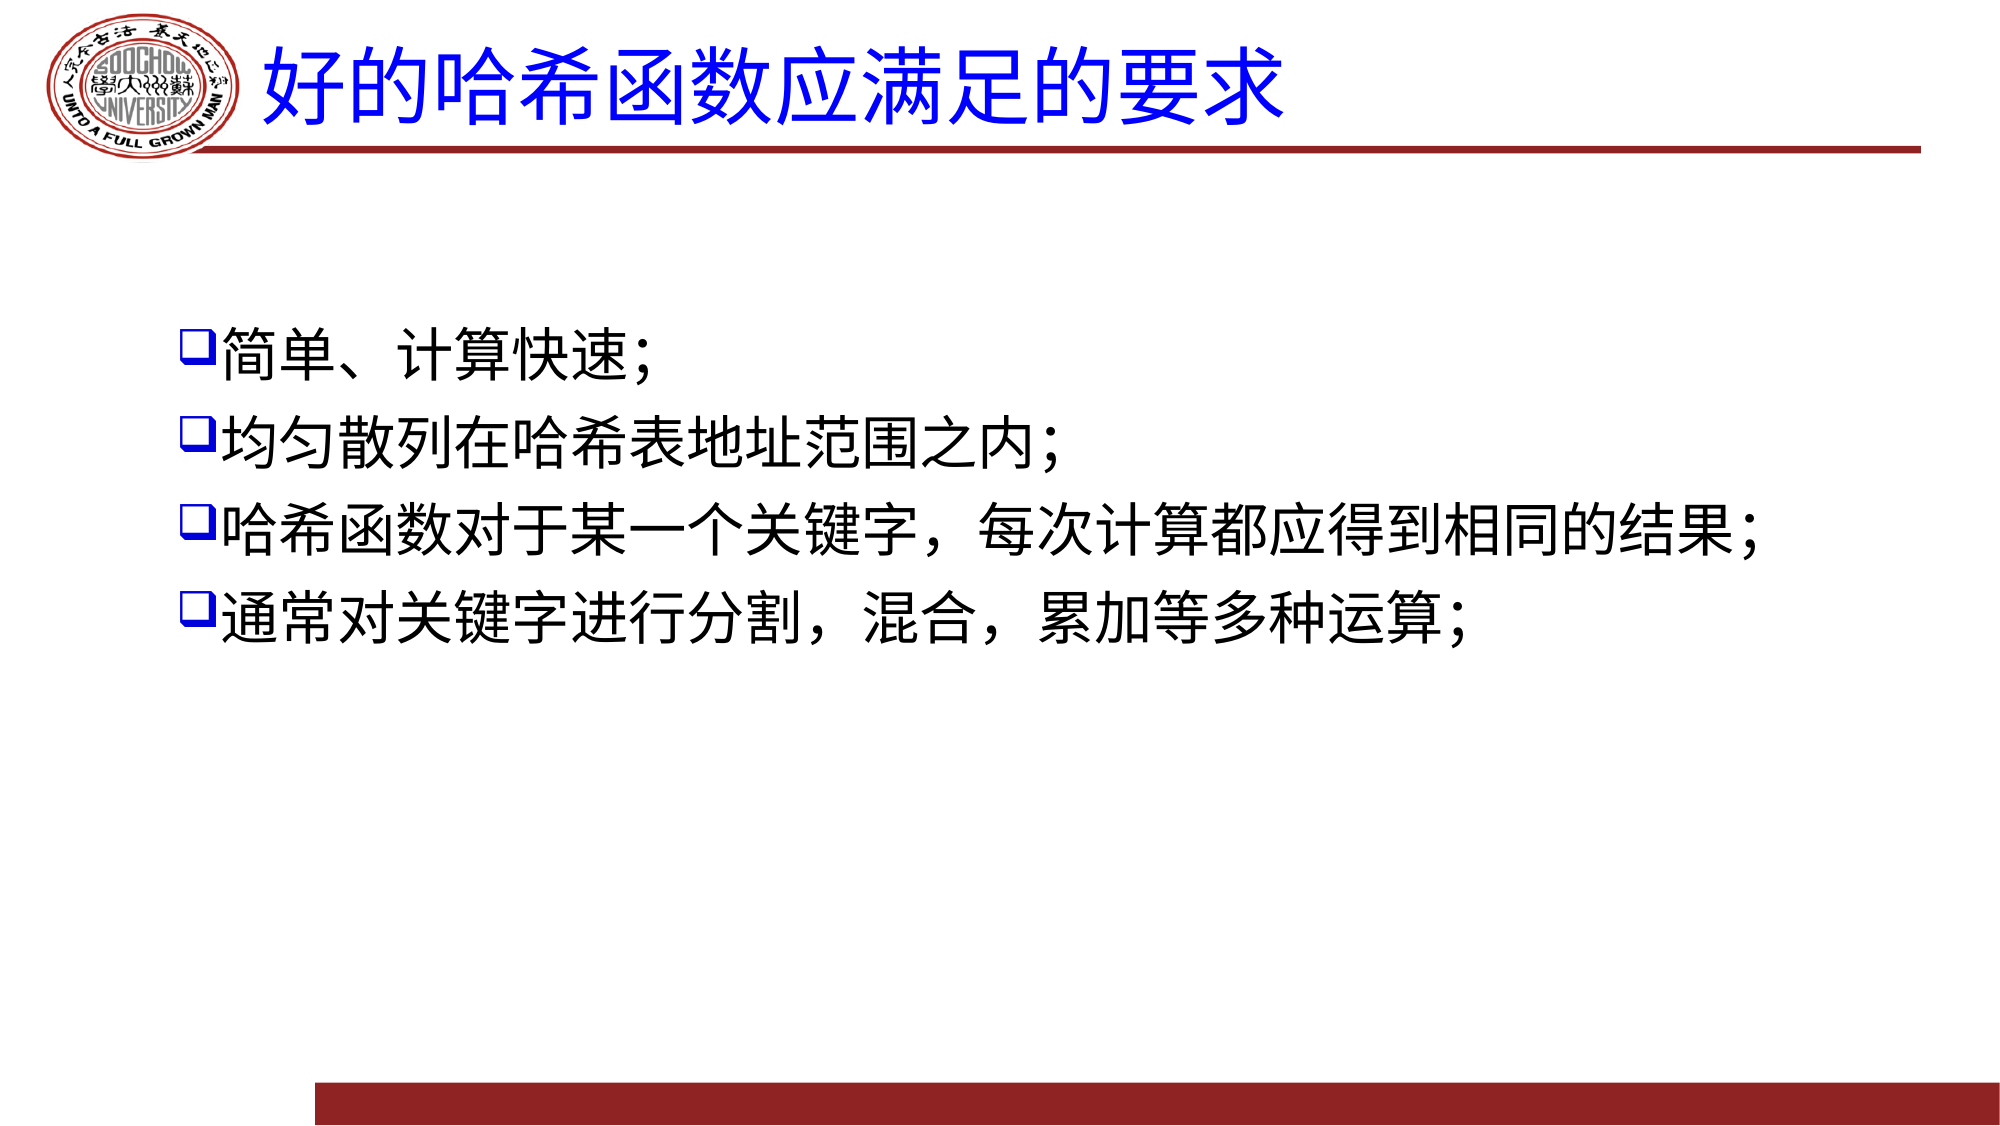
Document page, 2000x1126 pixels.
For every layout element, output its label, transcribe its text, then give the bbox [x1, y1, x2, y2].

text_box 简单、计算快速； 均匀散列在哈希表地址范围之内； 哈希函数对于某一个关键字，每次计算都应得到相同的结果； 通常对关键字进行分割，混合，累加等多种运算； [161, 310, 1969, 746]
title 好的哈希函数应满足的要求 [242, 30, 1921, 138]
picture [40, 9, 246, 163]
